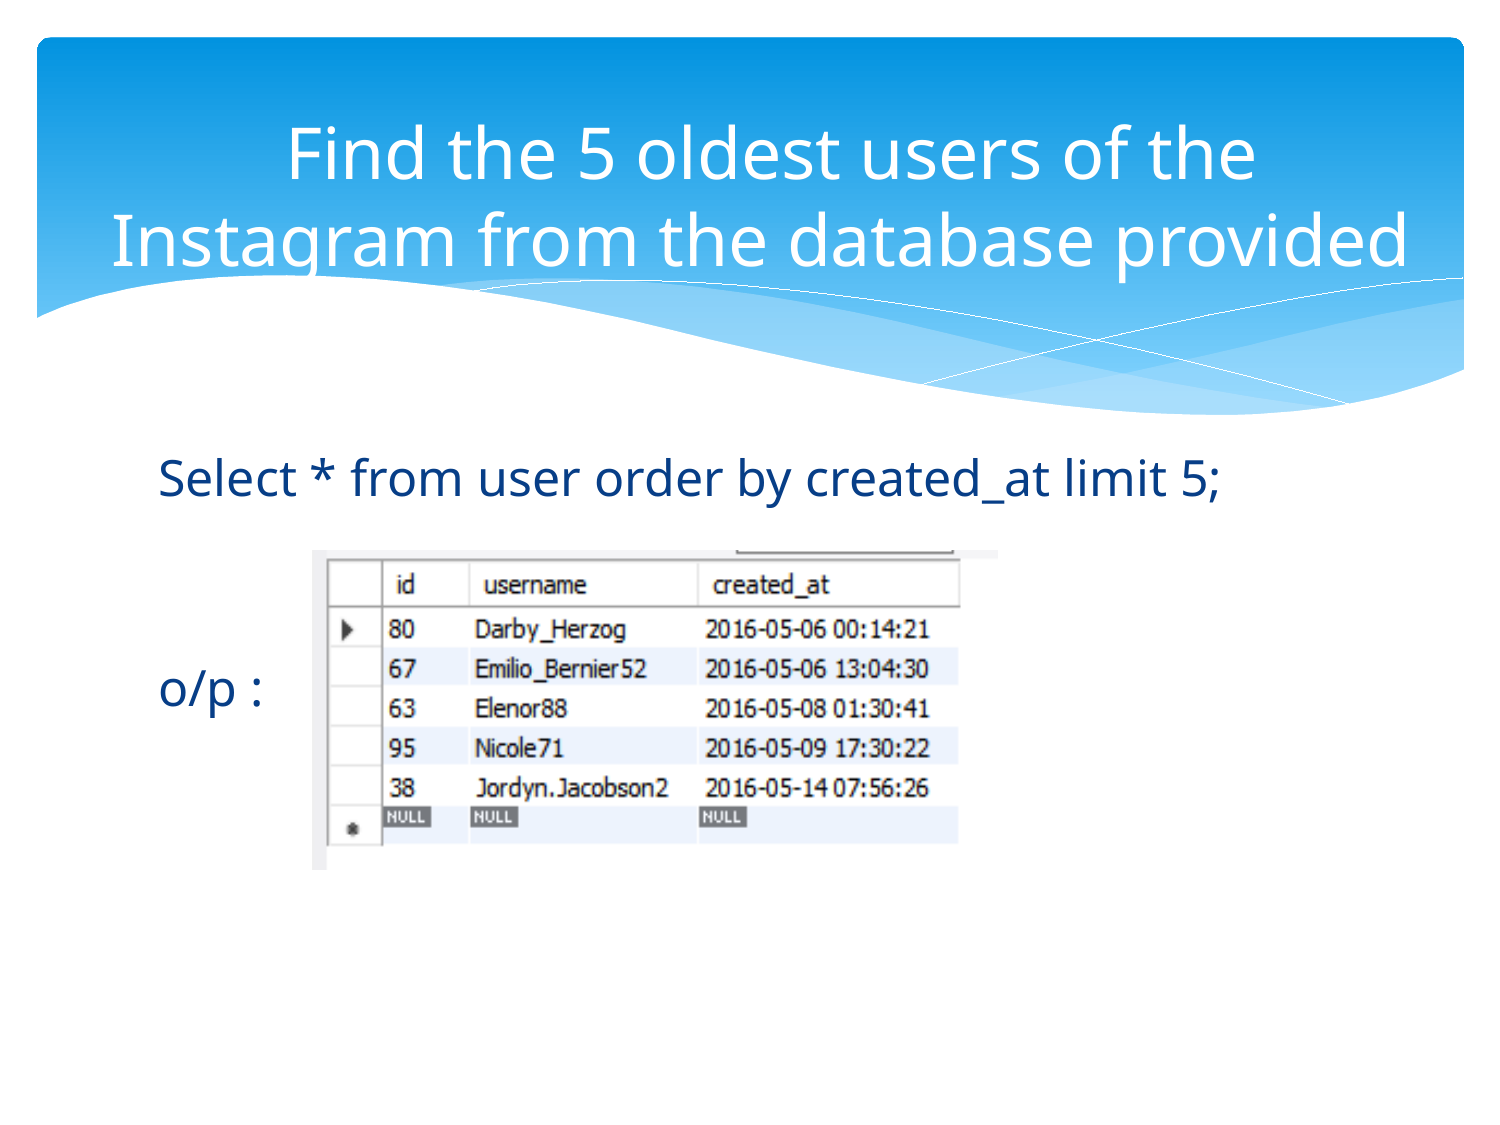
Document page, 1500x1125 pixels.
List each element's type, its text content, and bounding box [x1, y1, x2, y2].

title Find the 5 oldest users of the Instagram from the database provided [75, 55, 1447, 327]
list Select * from user order by created_at limit 5; o/p : [143, 438, 1359, 1005]
picture [312, 550, 999, 870]
